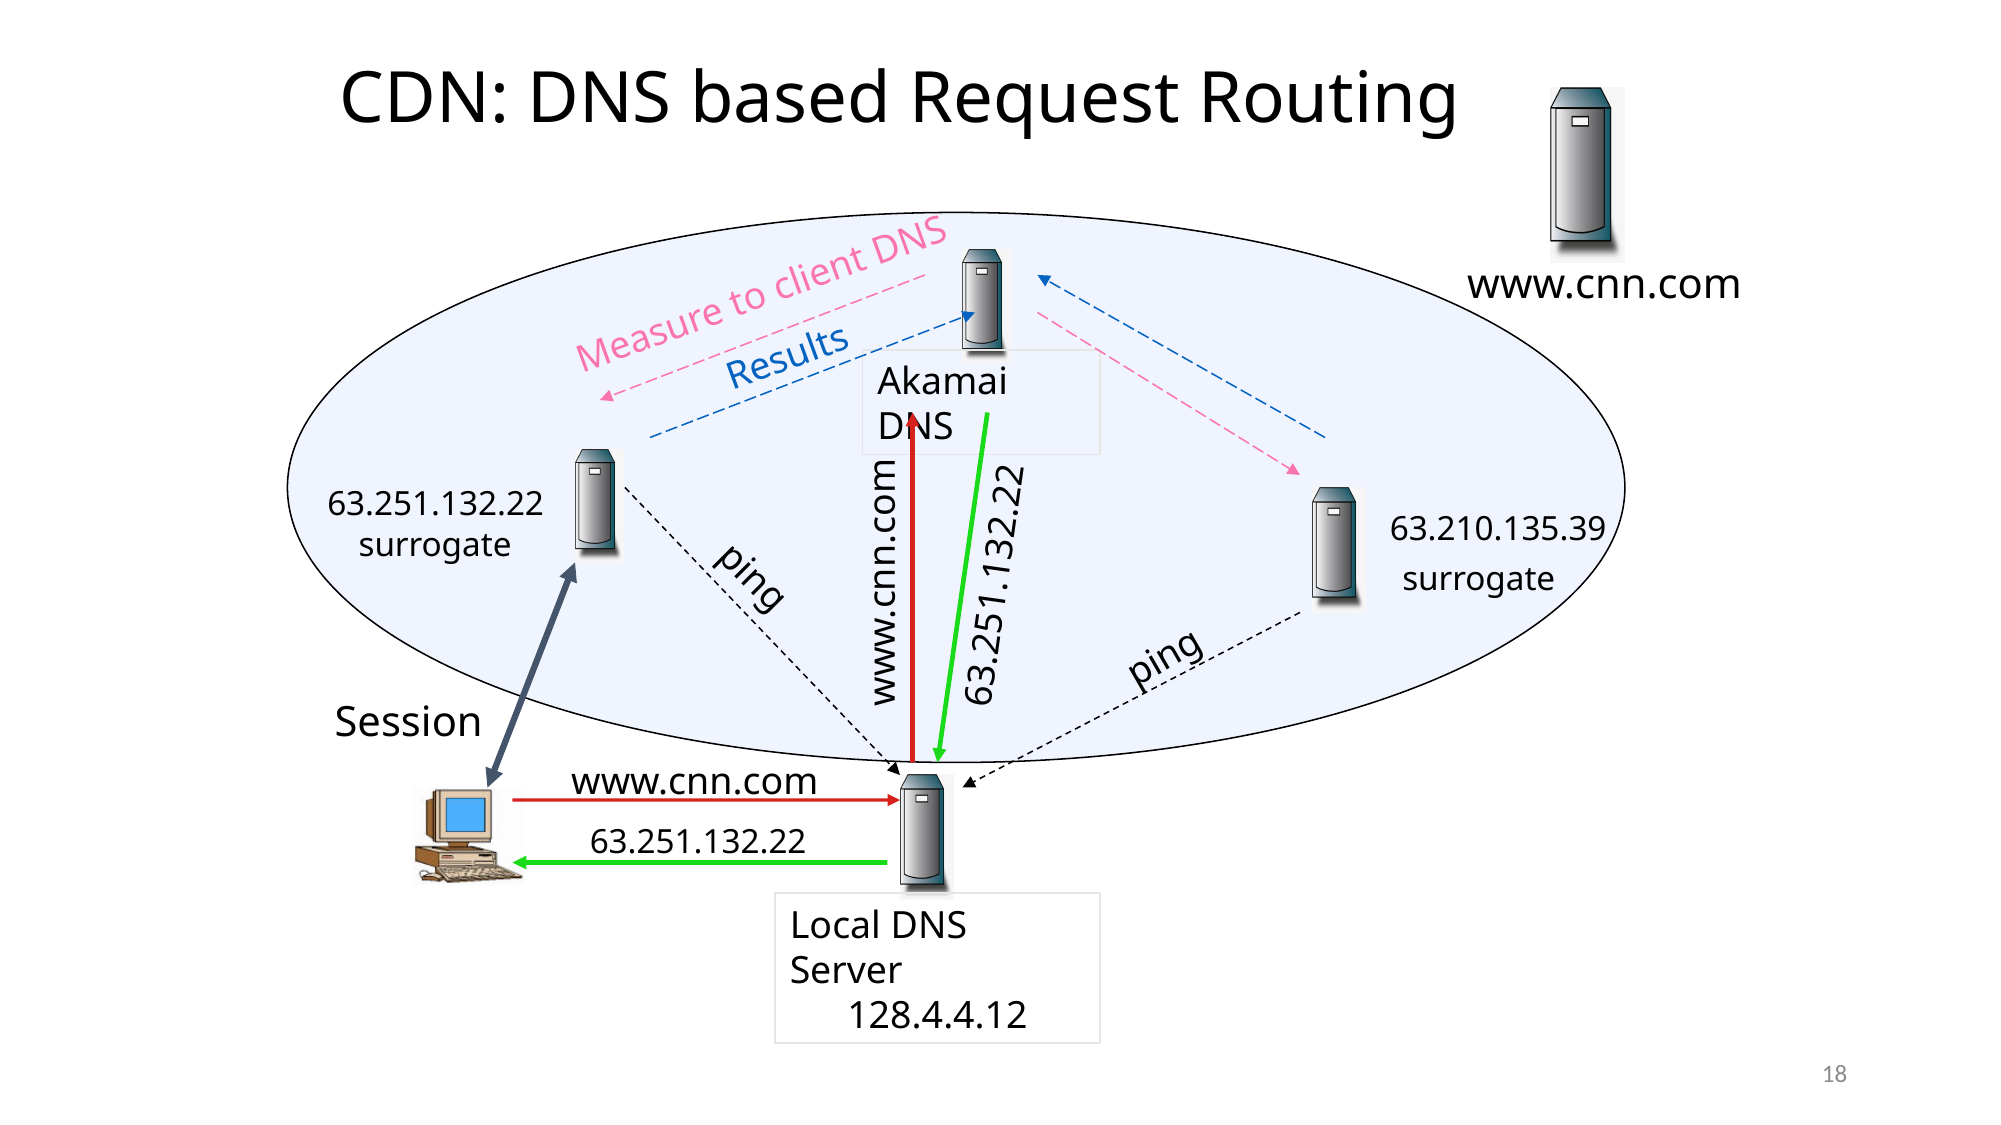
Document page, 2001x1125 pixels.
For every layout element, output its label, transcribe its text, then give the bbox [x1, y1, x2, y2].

text_box ping [1101, 601, 1225, 708]
picture [1549, 87, 1625, 263]
text_box [962, 776, 977, 788]
text_box Measure to client DNS [552, 192, 969, 393]
text_box [933, 717, 946, 763]
text_box www.cnn.com [1452, 249, 1757, 315]
picture [899, 774, 954, 900]
text_box [938, 212, 1625, 763]
text_box surrogate [1387, 549, 1597, 605]
text_box [834, 793, 899, 807]
text_box 63.210.135.39 [1374, 499, 1646, 555]
slide_number 18 [1412, 1042, 1863, 1103]
text_box Akamai DNS [862, 349, 1100, 455]
text_box [486, 563, 577, 787]
text_box [913, 455, 980, 763]
picture [412, 787, 525, 886]
text_box www.cnn.com [849, 443, 910, 721]
text_box Session [319, 687, 498, 753]
text_box [886, 761, 900, 775]
text_box Results [702, 300, 871, 410]
picture [574, 449, 624, 563]
title CDN: DNS based Request Routing [324, 50, 1600, 150]
text_box [287, 213, 962, 762]
text_box ping [695, 515, 815, 635]
text_box [600, 389, 615, 402]
text_box [906, 412, 919, 763]
text_box [1286, 463, 1300, 475]
picture [962, 249, 1011, 363]
text_box [1037, 274, 1052, 287]
text_box Local DNS Server 128.4.4.12 [774, 893, 1100, 1043]
text_box www.cnn.com [556, 749, 834, 810]
text_box 63.251.132.22 [575, 812, 846, 868]
picture [1312, 487, 1366, 613]
text_box surrogate [343, 516, 527, 571]
text_box 63.251.132.22 [943, 445, 1042, 726]
text_box 63.251.132.22 [312, 474, 574, 530]
